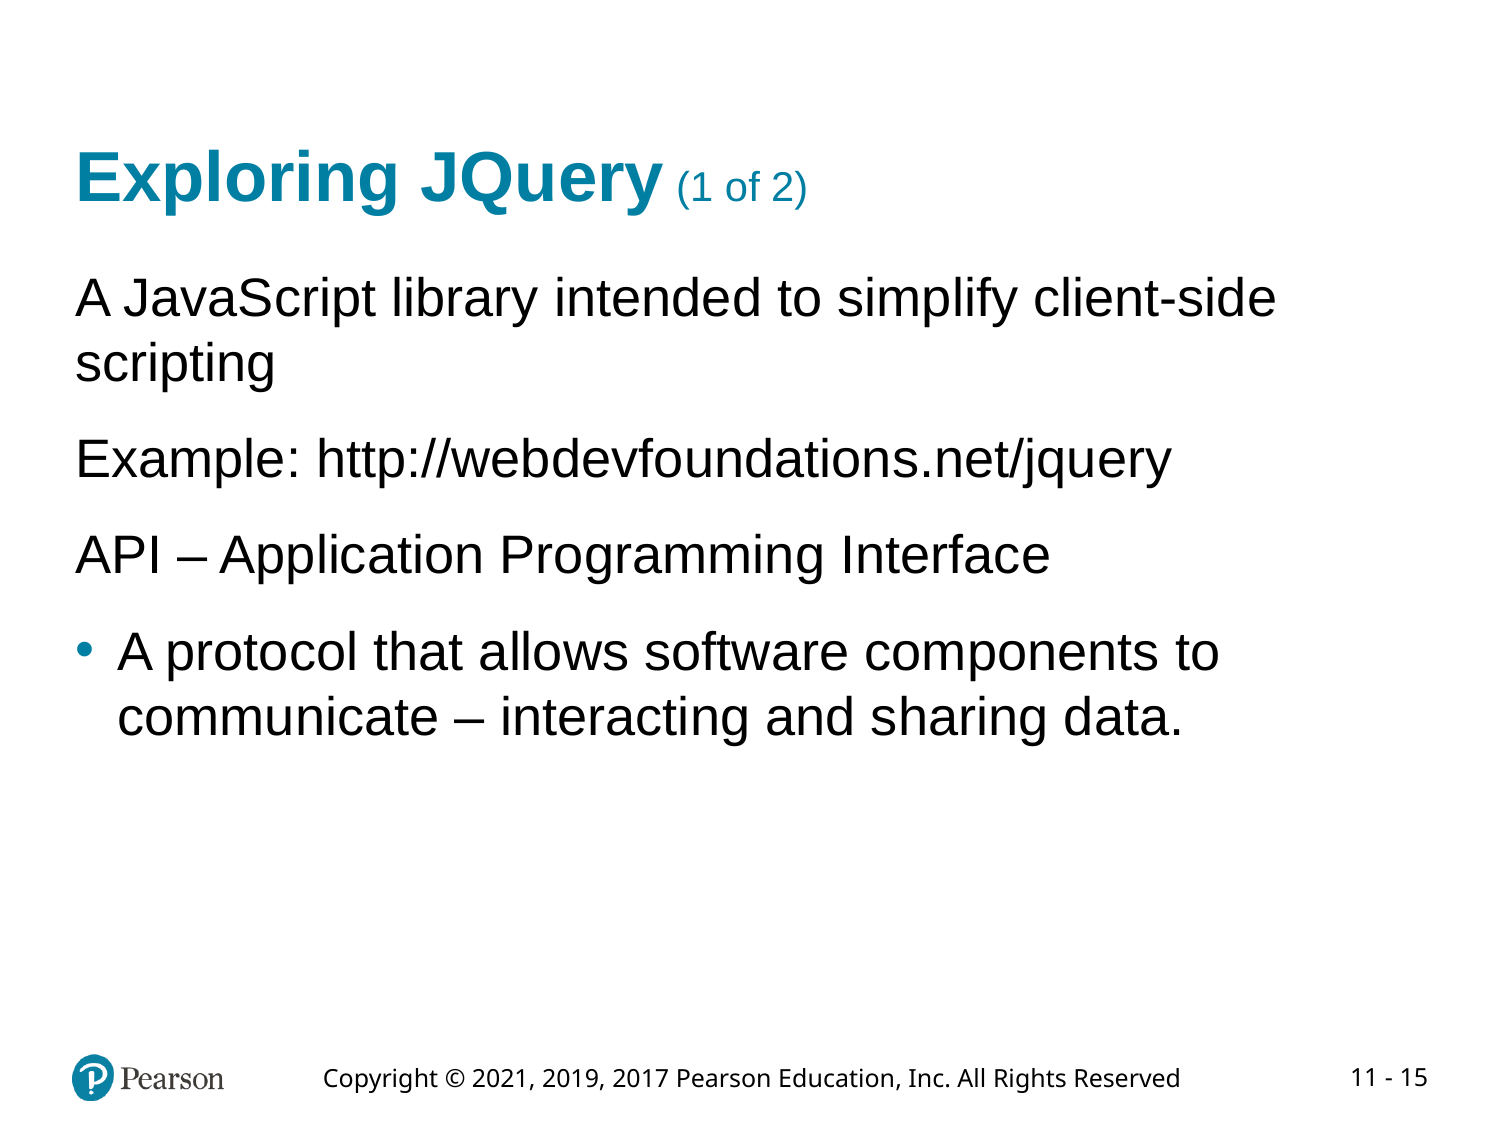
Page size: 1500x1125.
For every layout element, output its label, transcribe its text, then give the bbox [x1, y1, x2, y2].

list A JavaScript library intended to simplify client-side scripting Example: http://webdevfoundations.net/jquery API – Application Programming Interface A protocol that allows software components to communicate – interacting and sharing data. [75, 262, 1425, 1005]
picture [99, 1054, 224, 1101]
picture [81, 1064, 107, 1089]
picture [72, 1054, 89, 1072]
title Exploring JQuery (1 of 2) [75, 35, 1425, 216]
picture [72, 1087, 83, 1101]
